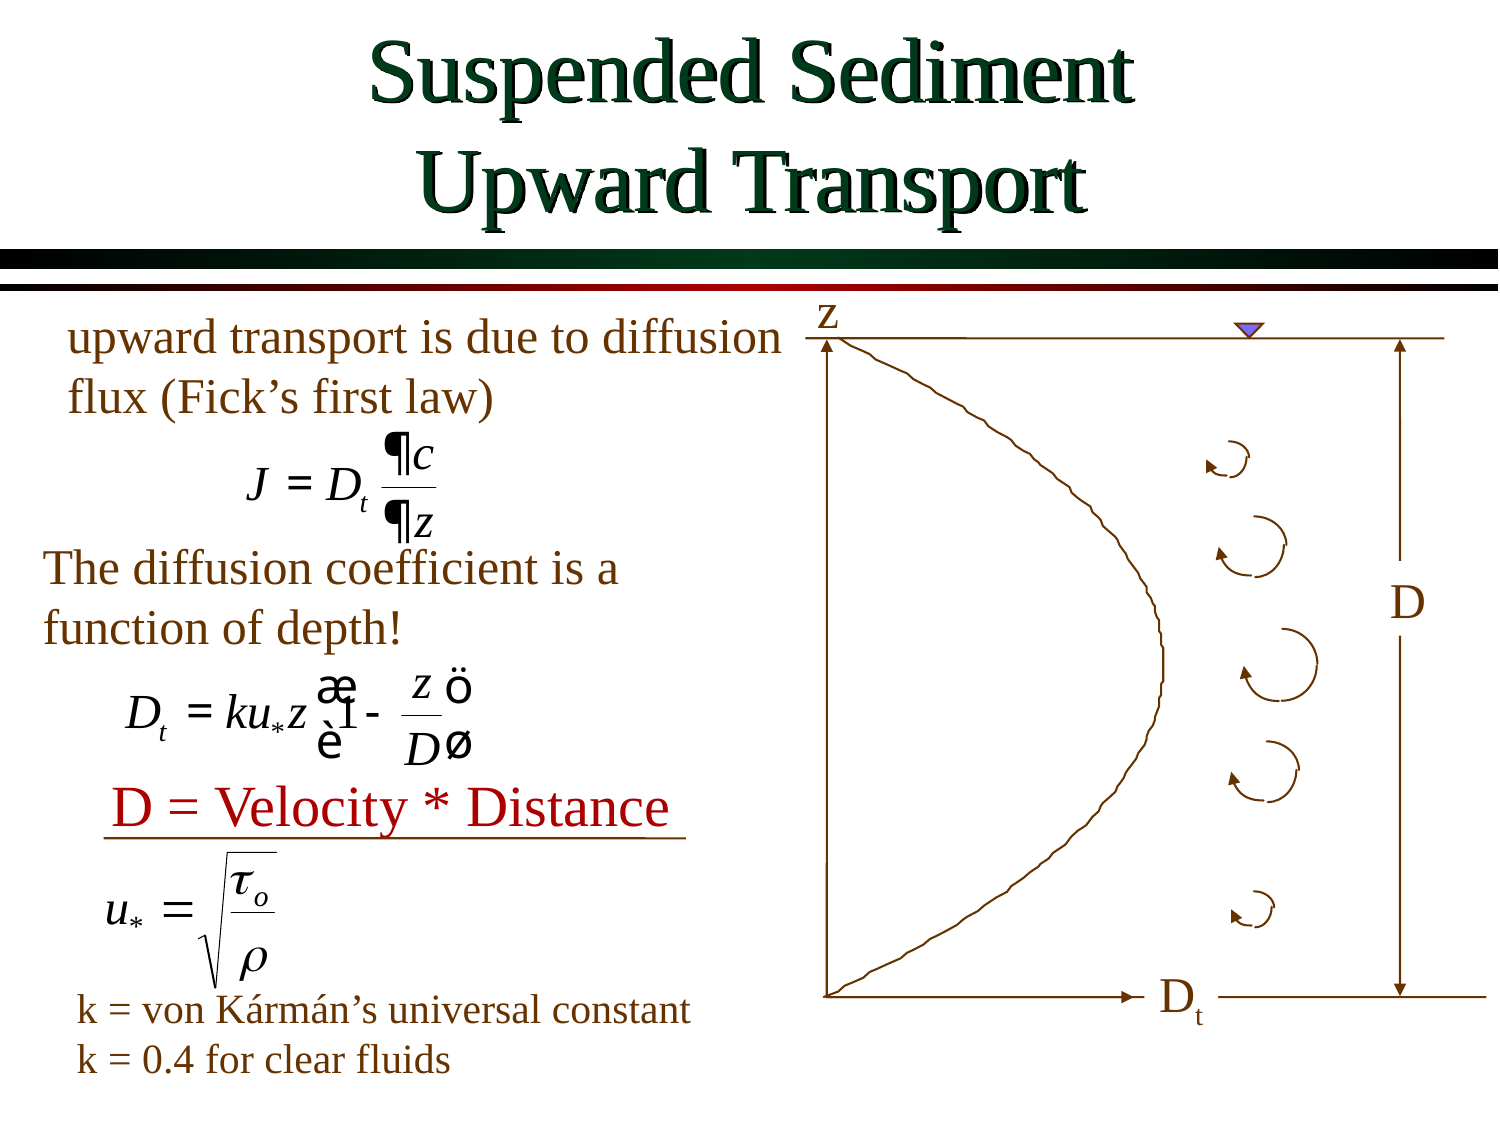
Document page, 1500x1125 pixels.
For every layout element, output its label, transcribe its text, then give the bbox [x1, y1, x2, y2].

text_box [1393, 636, 1407, 997]
text_box D = Velocity * Distance [96, 760, 686, 846]
text_box [823, 346, 1164, 998]
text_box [102, 846, 282, 995]
text_box [1235, 323, 1263, 338]
text_box D [1374, 561, 1441, 636]
text_box k = von Kármán’s universal constant k = 0.4 for clear fluids [61, 974, 707, 1090]
text_box Dt [1144, 955, 1219, 1038]
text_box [1205, 441, 1250, 478]
text_box The diffusion coefficient is a function of depth! [27, 527, 717, 662]
text_box [1393, 339, 1407, 561]
text_box z [802, 271, 854, 346]
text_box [1230, 891, 1275, 928]
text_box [120, 653, 472, 779]
title Suspended Sediment Upward Transport [112, 49, 1388, 238]
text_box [1230, 741, 1300, 803]
text_box [827, 990, 1134, 1004]
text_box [1218, 516, 1287, 578]
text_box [1243, 628, 1318, 702]
text_box [820, 346, 834, 847]
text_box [239, 426, 442, 544]
text_box upward transport is due to diffusion flux (Fick’s first law) [52, 296, 803, 432]
